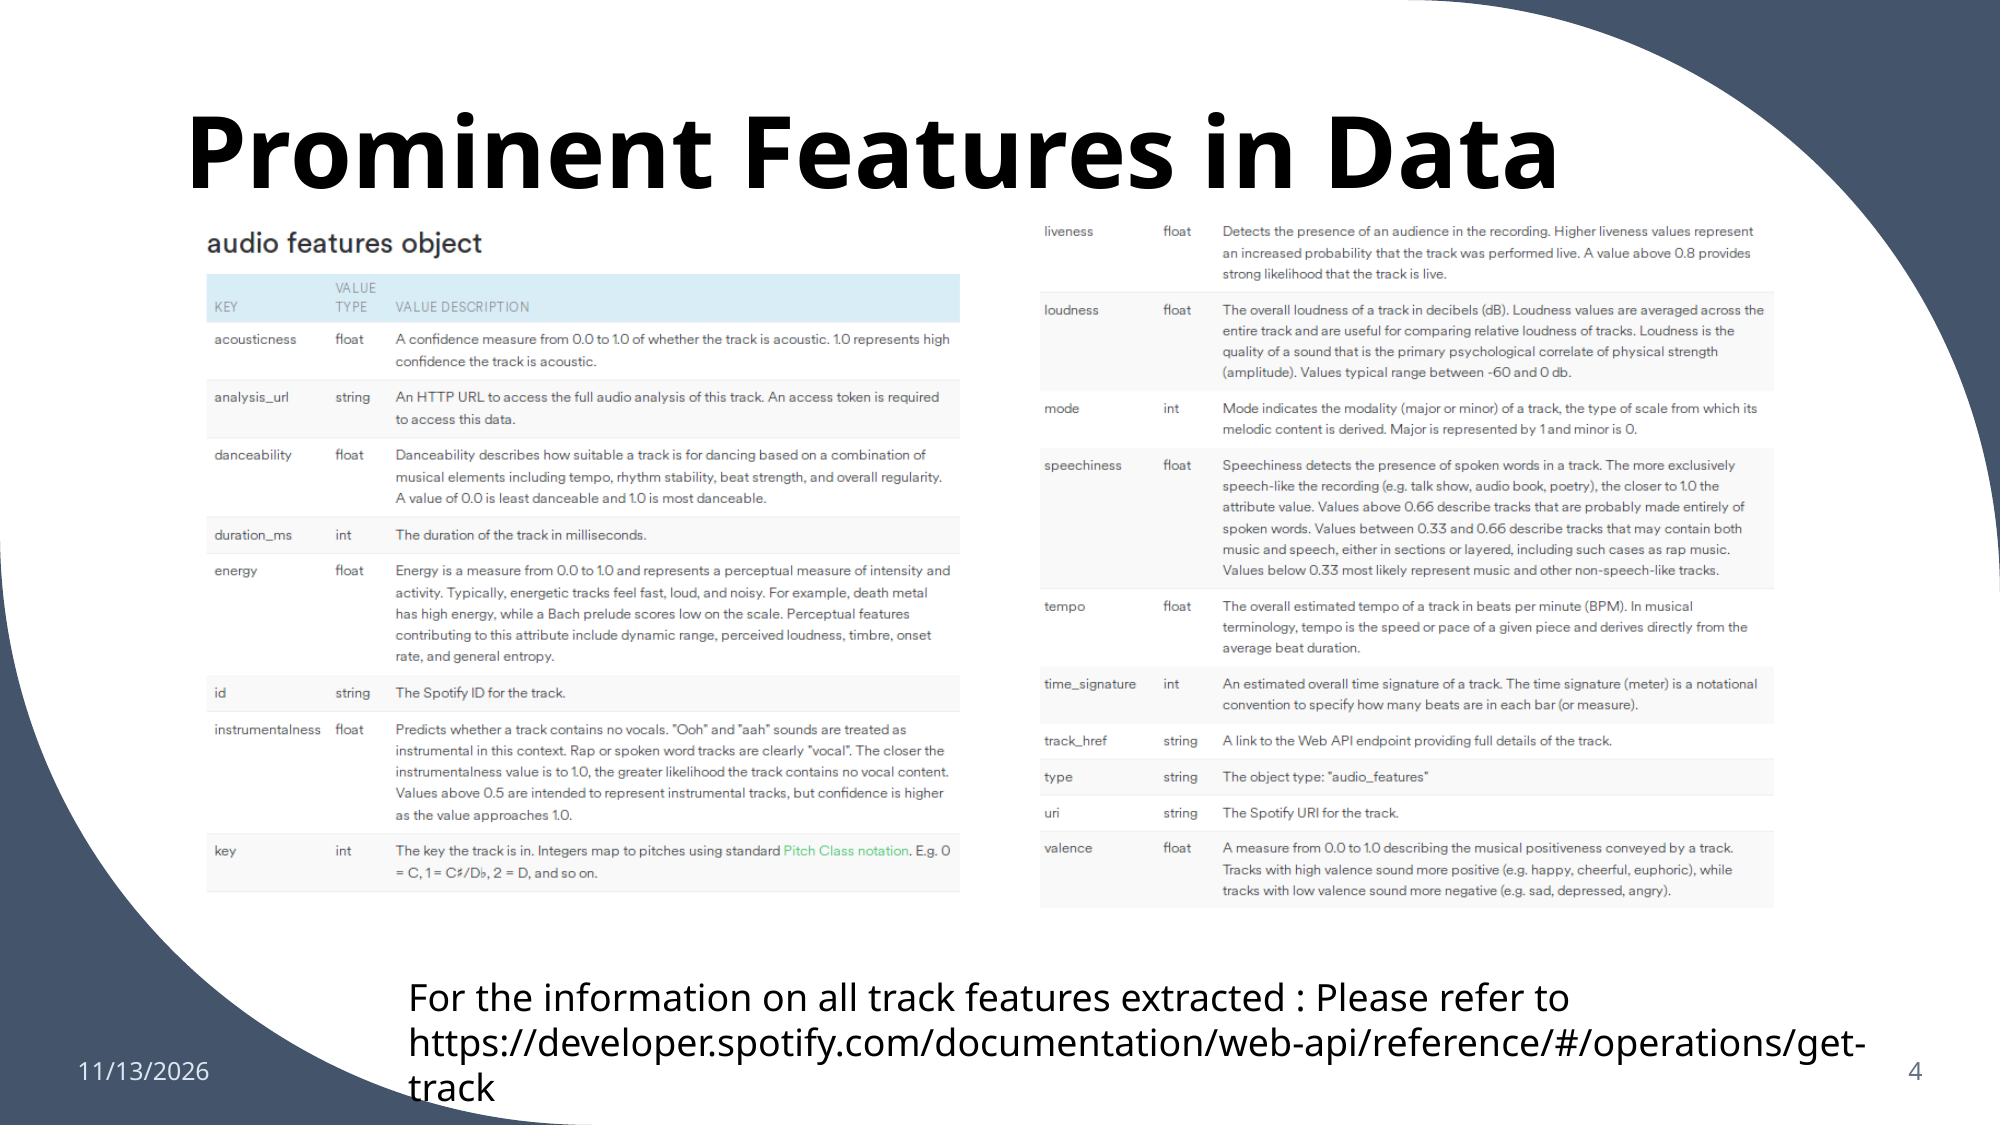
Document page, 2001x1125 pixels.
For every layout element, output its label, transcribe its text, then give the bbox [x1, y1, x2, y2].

text_box For the information on all track features extracted : Please refer to https://developer.spotify.com/documentation/web-api/reference/#/operations/get-track [393, 966, 1938, 1117]
picture [1040, 225, 1774, 916]
title Prominent Features in Data [169, 0, 1774, 218]
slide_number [62, 1042, 342, 1103]
picture [189, 225, 1001, 900]
